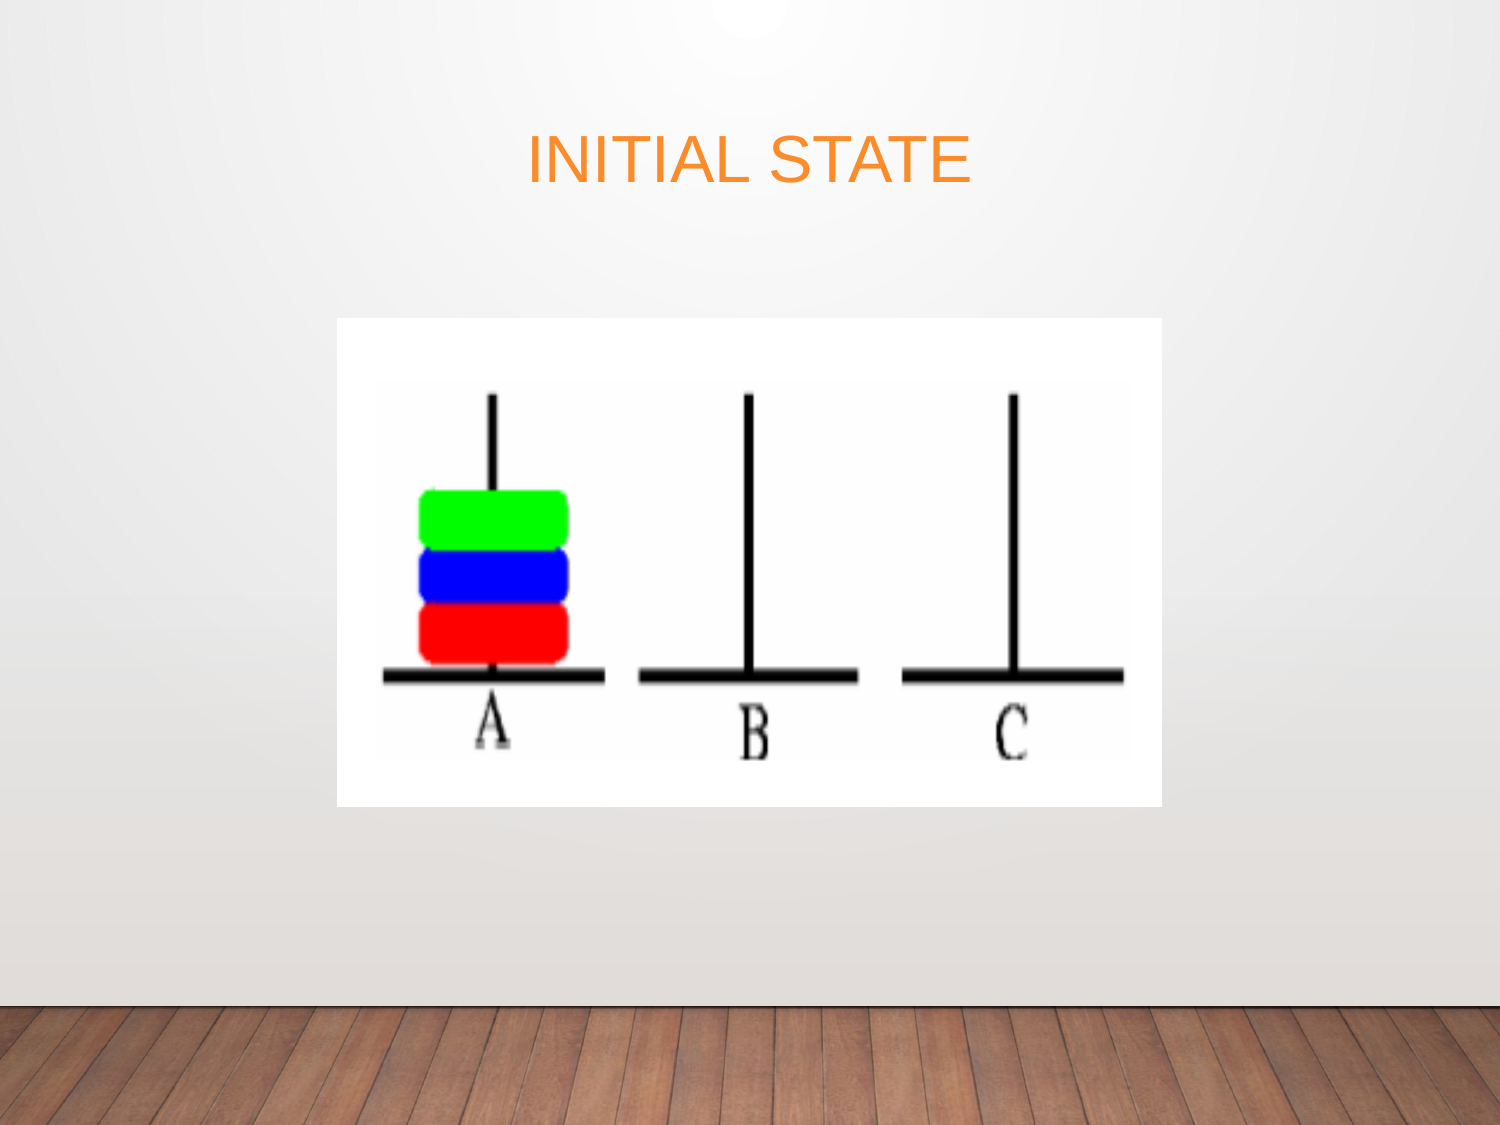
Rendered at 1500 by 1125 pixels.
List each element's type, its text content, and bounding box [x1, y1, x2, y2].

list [336, 318, 1163, 807]
title Initial state [236, 75, 1263, 248]
picture [0, 1006, 1500, 1125]
